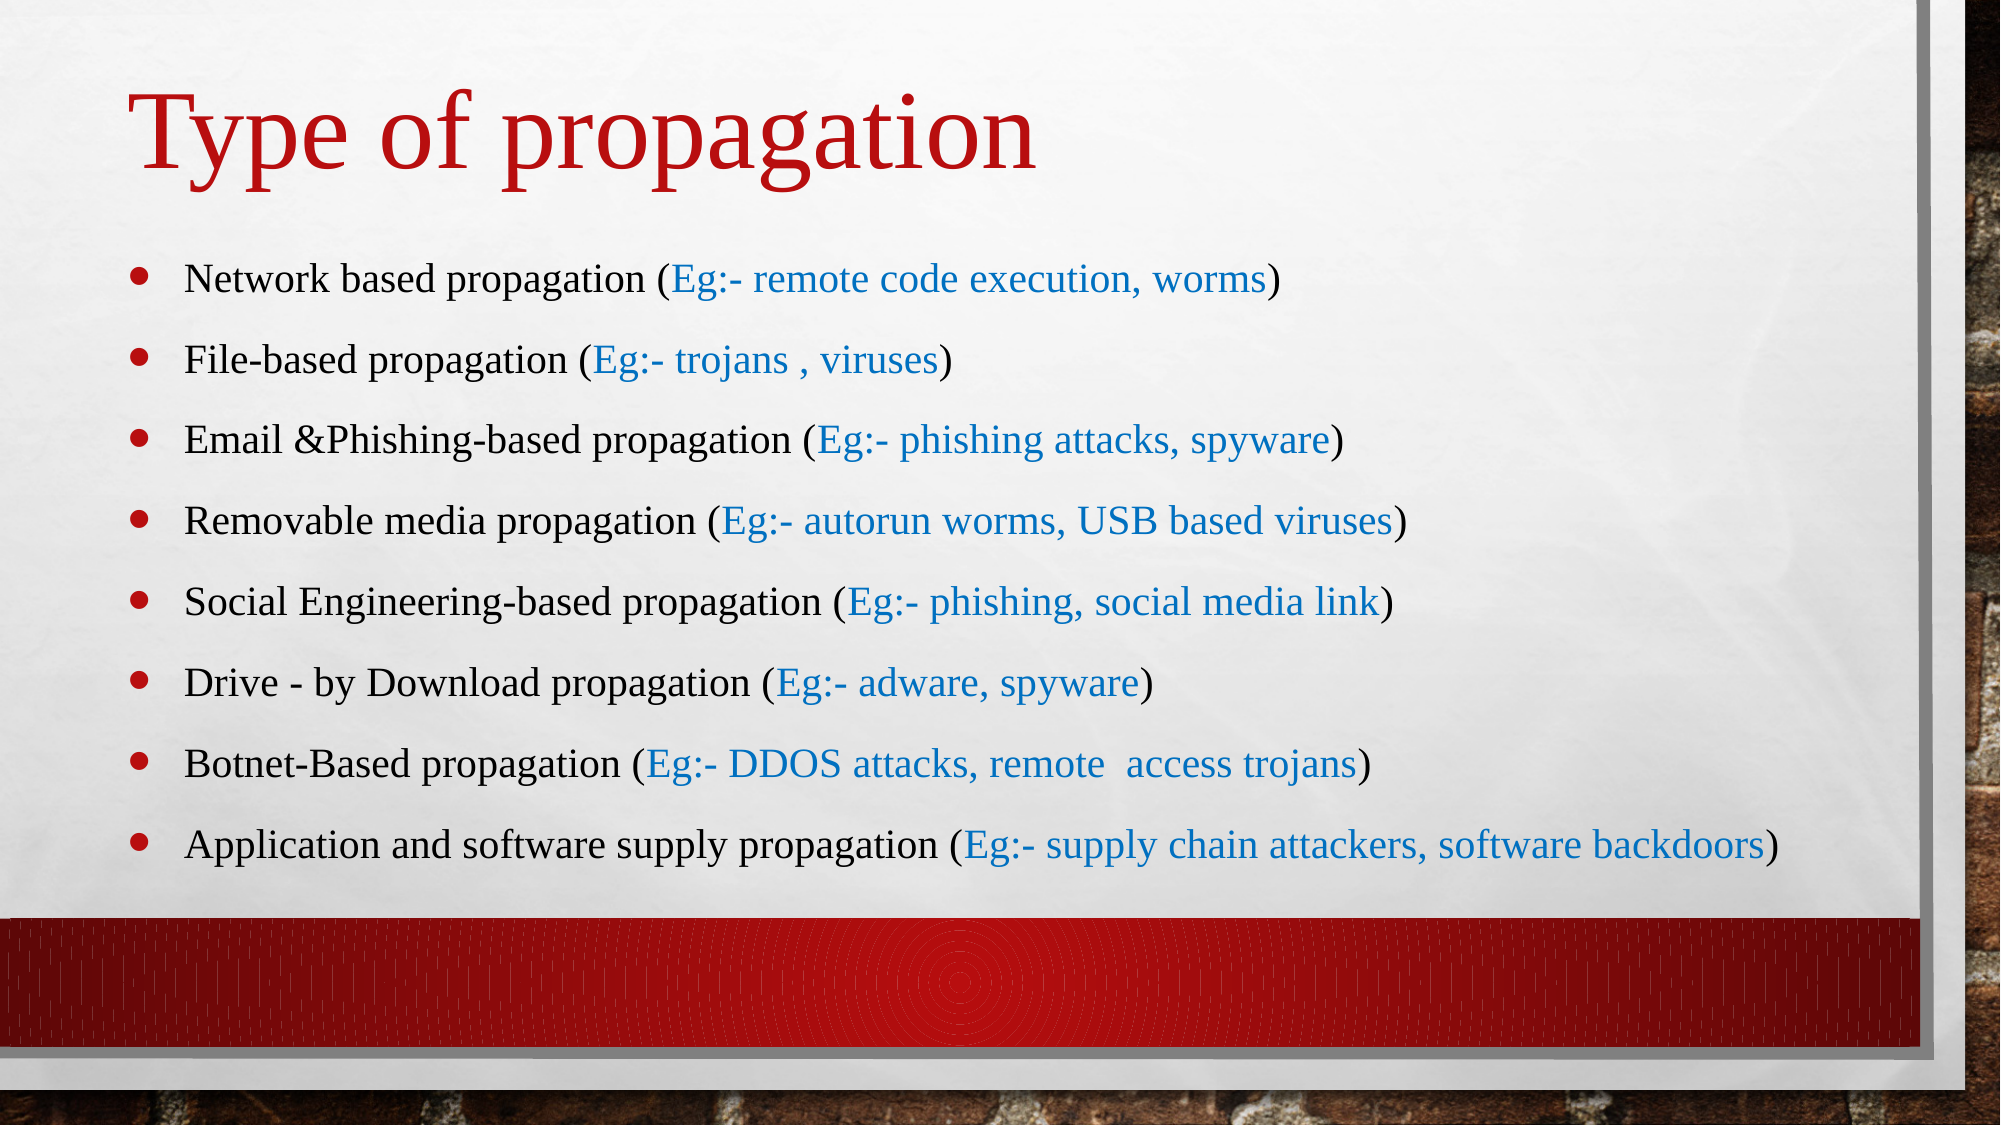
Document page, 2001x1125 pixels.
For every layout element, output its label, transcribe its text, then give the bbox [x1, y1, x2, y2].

picture [0, 0, 2000, 1125]
list Network based propagation (Eg:- remote code execution, worms) File-based propagation (Eg:- trojans , viruses) Email &Phishing-based propagation (Eg:- phishing attacks, spyware) Removable media propagation (Eg:- autorun worms, USB based viruses) Social Engineering-based propagation (Eg:- phishing, social media link) Drive - by Download propagation (Eg:- adware, spyware) Botnet-Based propagation (Eg:- DDOS attacks, remote access trojans) Application and software supply propagation (Eg:- supply chain attackers, software backdoors) [112, 233, 1818, 883]
title Type of propagation [112, 57, 1818, 201]
